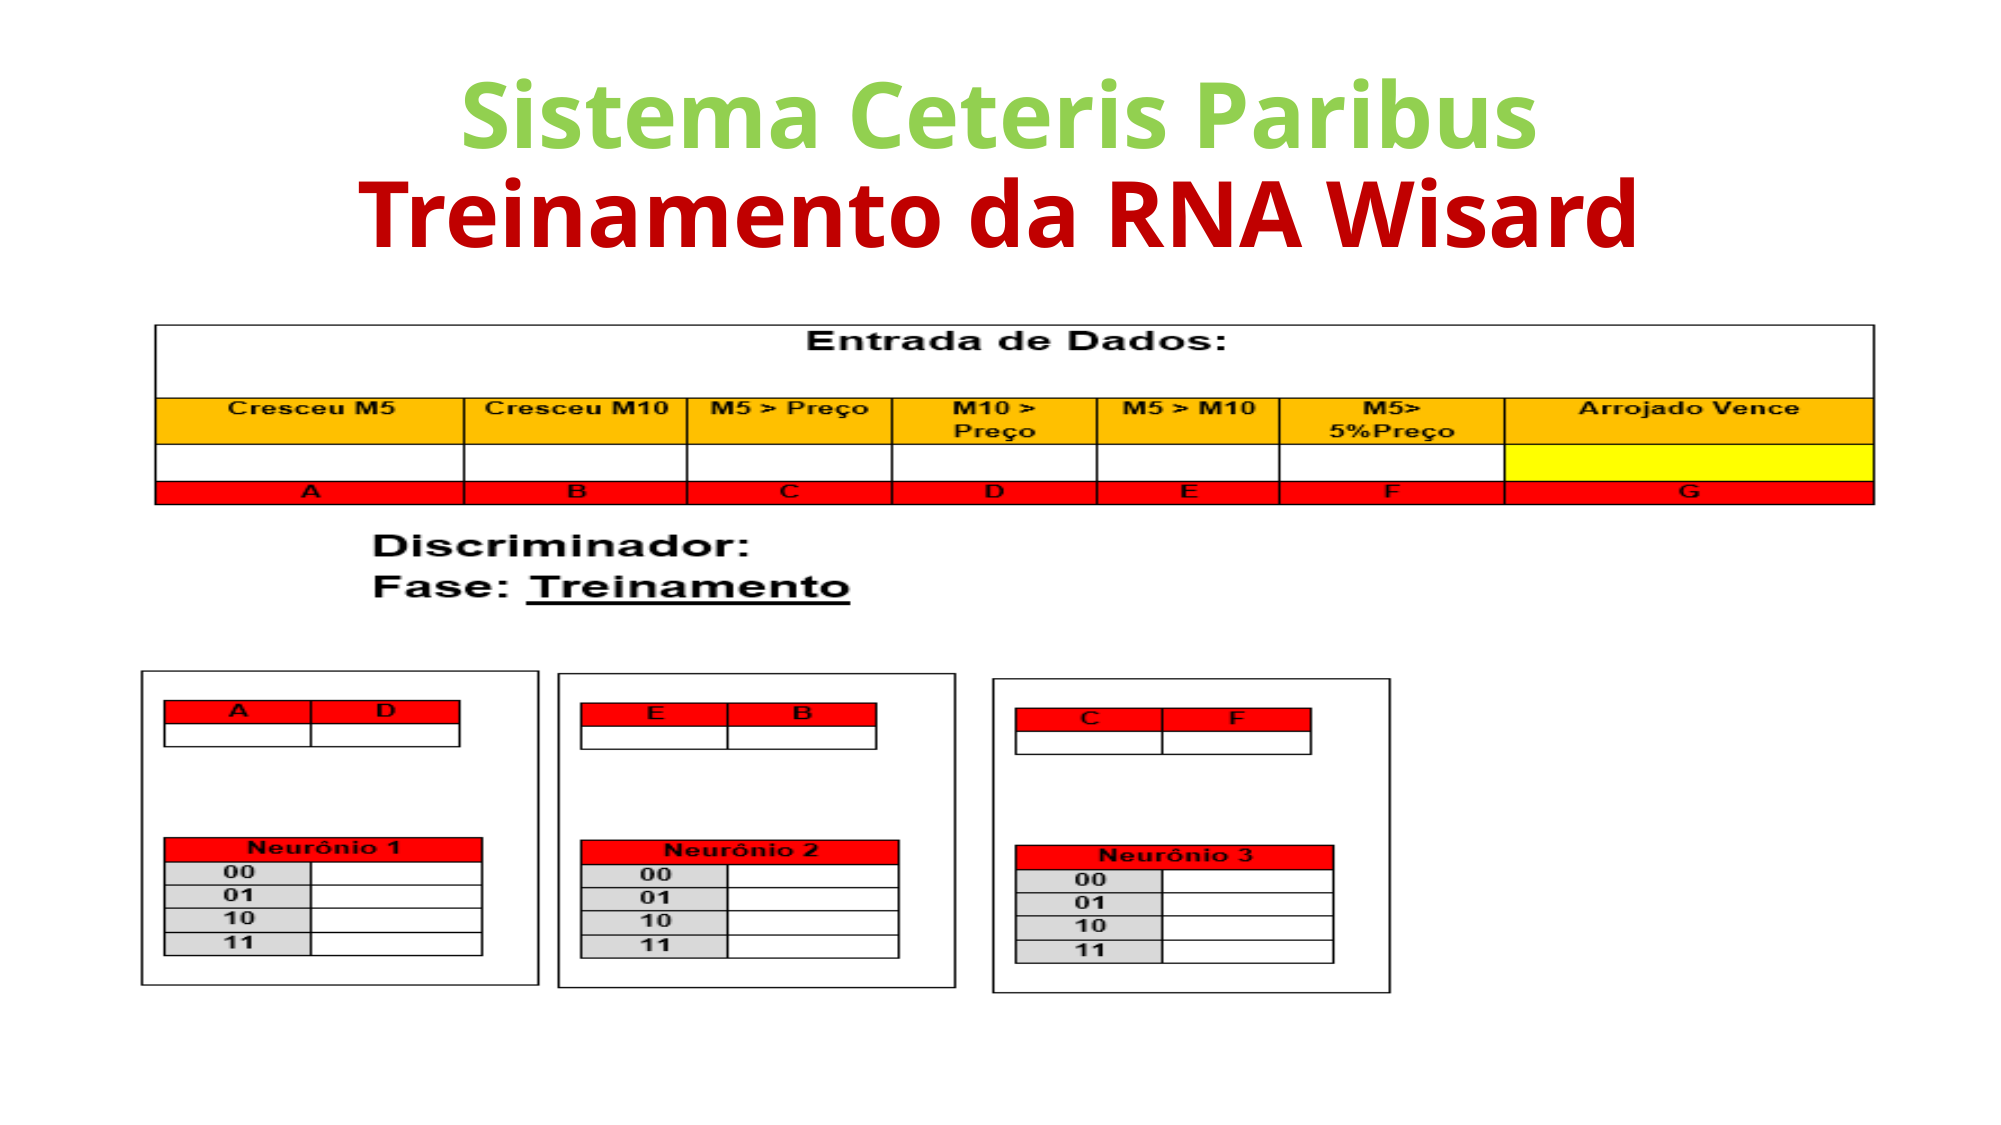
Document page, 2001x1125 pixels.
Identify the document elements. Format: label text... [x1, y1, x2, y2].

title Sistema Ceteris Paribus Treinamento da RNA Wisard [137, 59, 1863, 278]
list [137, 299, 1887, 1014]
